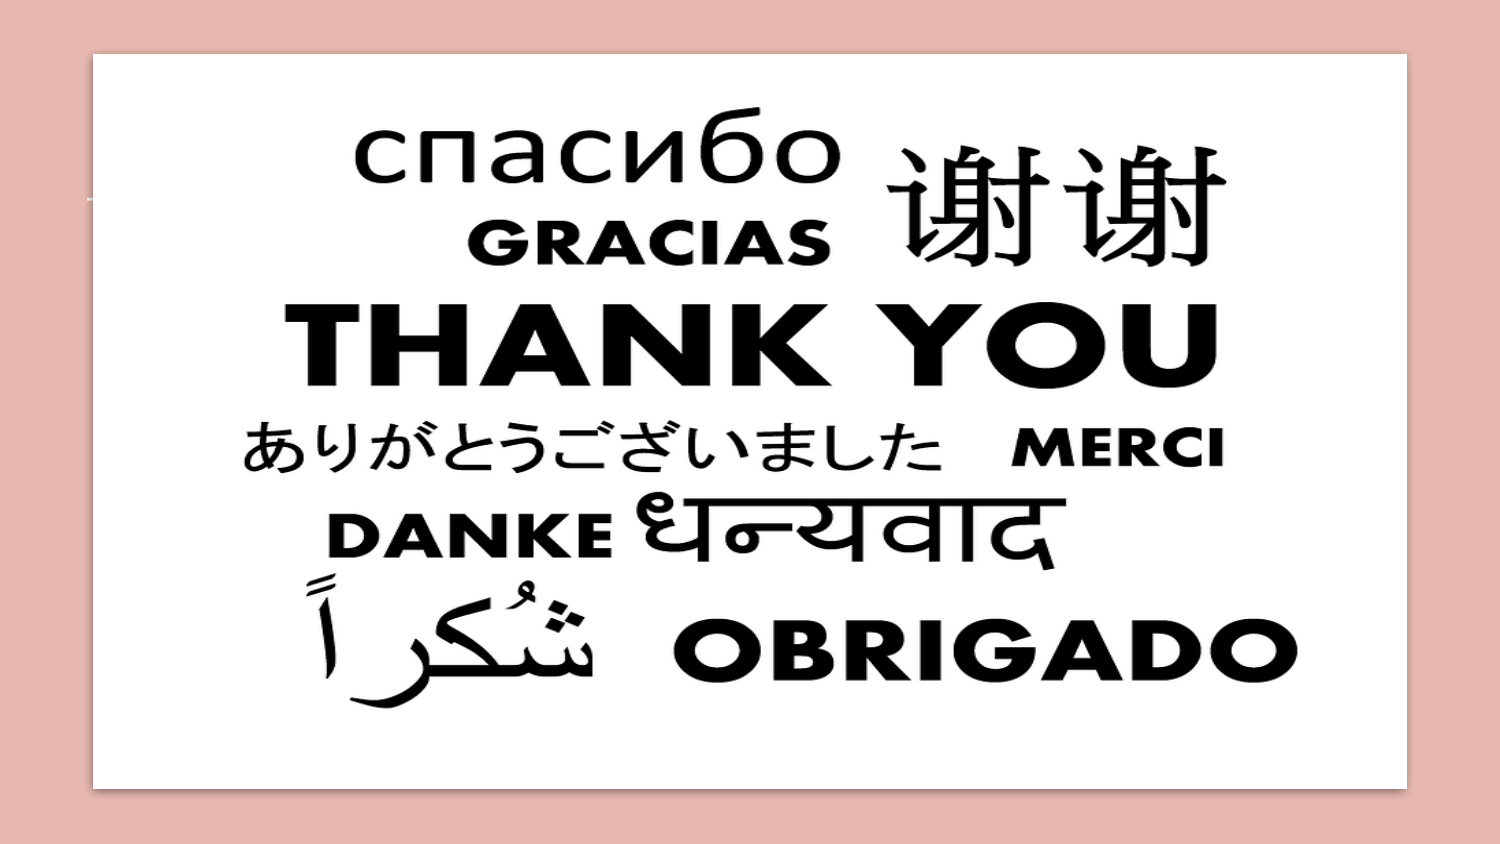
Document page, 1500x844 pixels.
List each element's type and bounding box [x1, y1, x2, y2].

picture [93, 54, 1407, 790]
